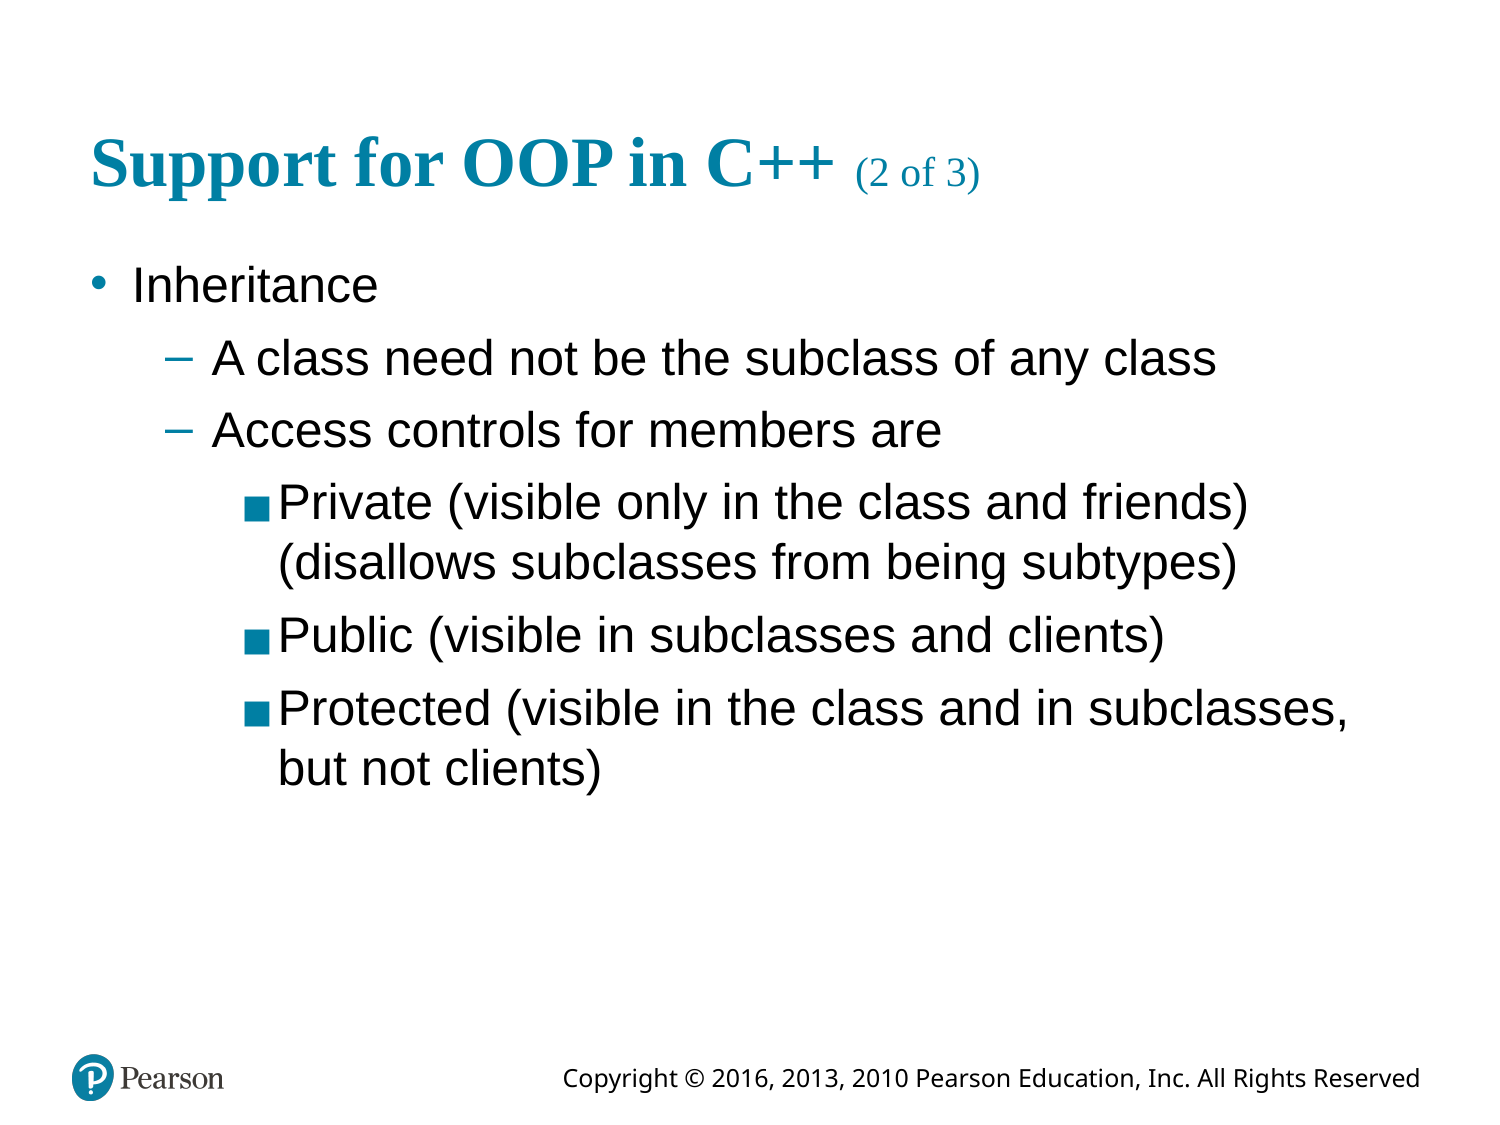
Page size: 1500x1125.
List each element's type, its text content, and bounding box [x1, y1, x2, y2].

picture [80, 1063, 106, 1088]
list Inheritance A class need not be the subclass of any class Access controls for members are Private (visible only in the class and friends) (disallows subclasses from being subtypes) Public (visible in subclasses and clients) Protected (visible in the class and in subclasses, but not clients) [75, 237, 1413, 988]
title Support for OOP in C++ (2 of 3) [75, 35, 1425, 216]
picture [98, 1054, 224, 1101]
picture [72, 1087, 83, 1101]
picture [72, 1054, 88, 1070]
